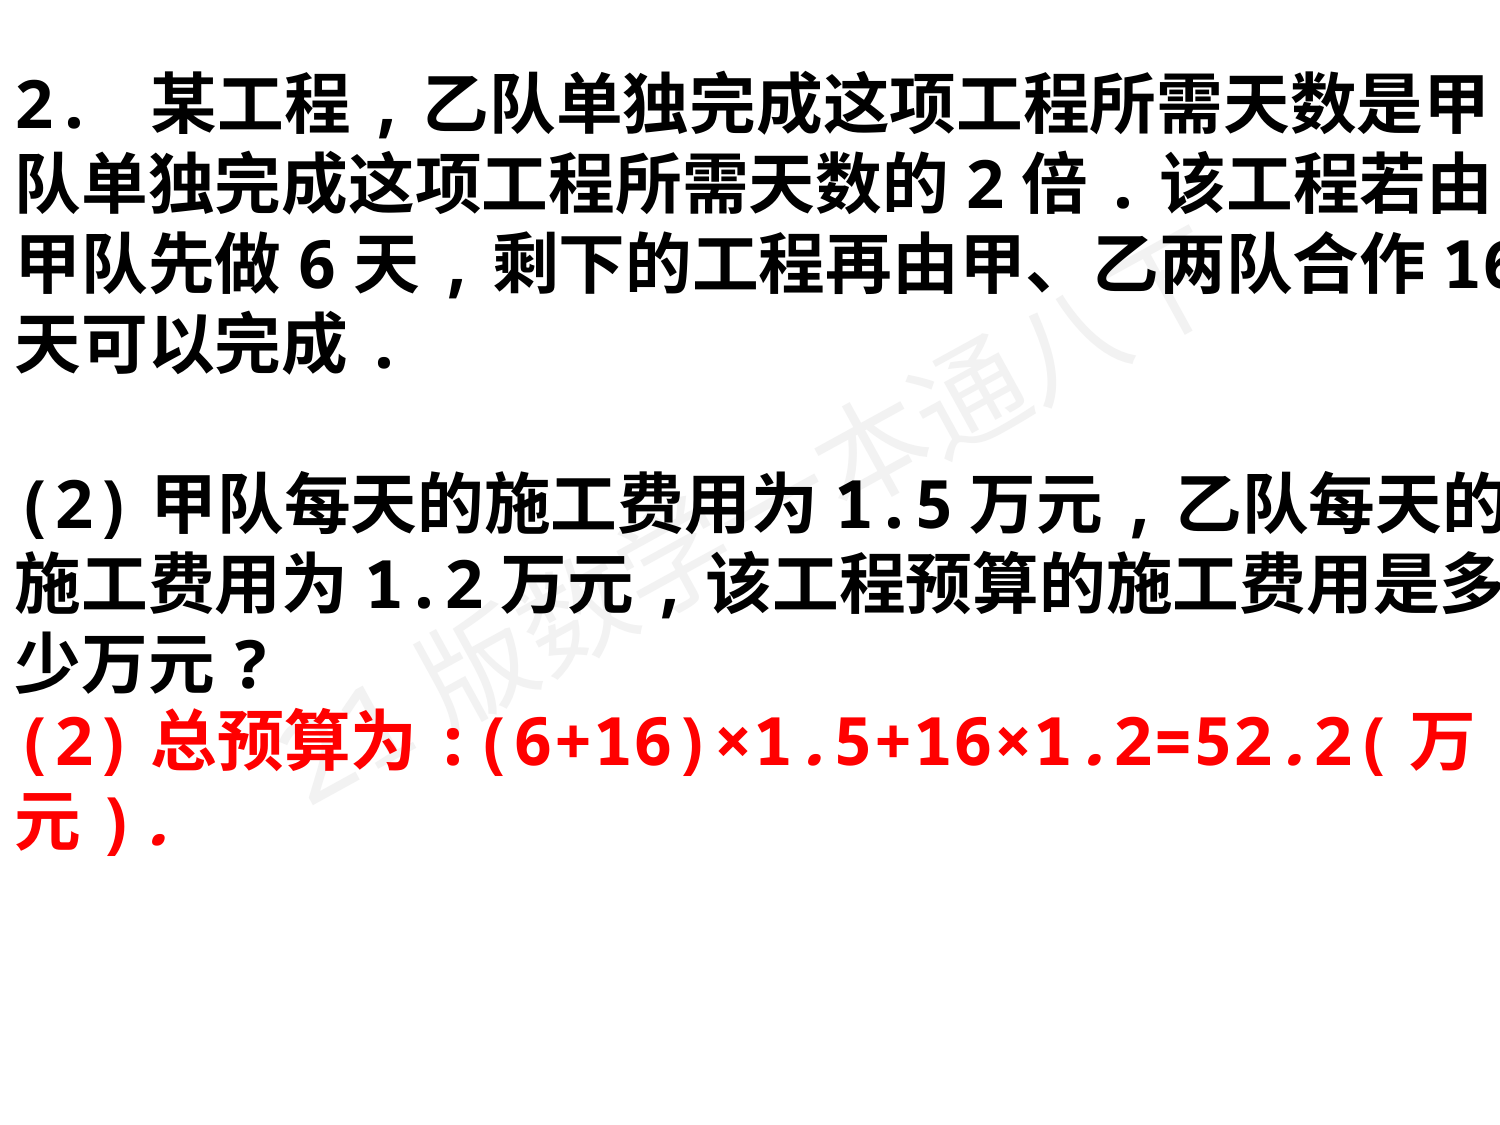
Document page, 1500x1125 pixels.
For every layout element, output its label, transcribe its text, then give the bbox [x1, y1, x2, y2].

text_box 2. 某工程,乙队单独完成这项工程所需天数是甲队单独完成这项工程所需天数的2倍.该工程若由甲队先做6天,剩下的工程再由甲、乙两队合作16天可以完成. (2)甲队每天的施工费用为1.5万元,乙队每天的施工费用为1.2万元,该工程预算的施工费用是多少万元? [0, 54, 1500, 691]
text_box (2)总预算为:(6+16)×1.5+16×1.2=52.2(万元). [0, 691, 1500, 866]
